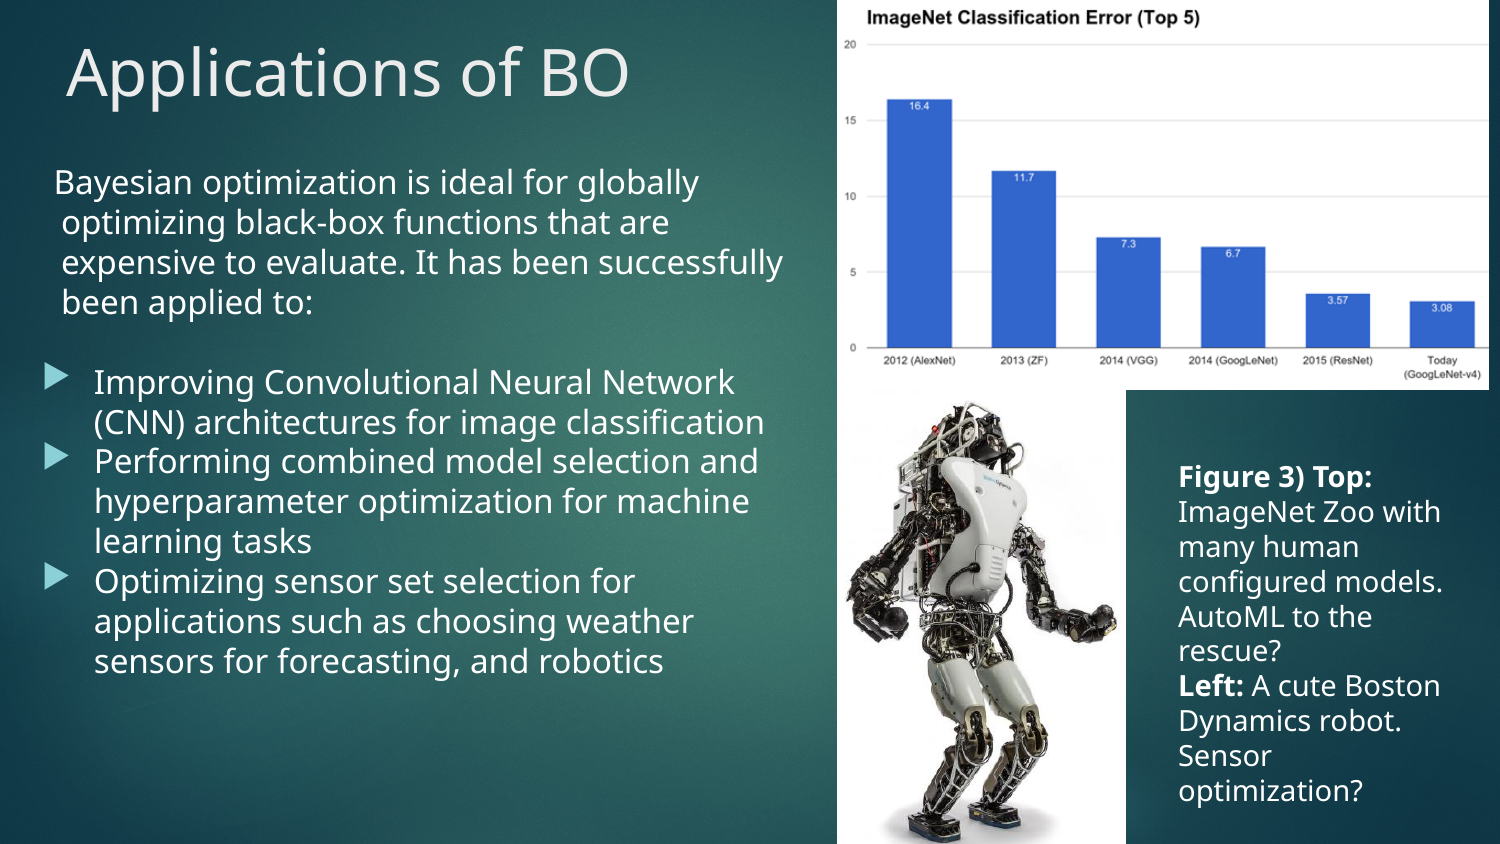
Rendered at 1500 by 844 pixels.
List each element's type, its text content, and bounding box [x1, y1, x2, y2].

list Bayesian optimization is ideal for globally optimizing black-box functions that are expensive to evaluate. It has been successfully been applied to: Improving Convolutional Neural Network (CNN) architectures for image classification Performing combined model selection and hyperparameter optimization for machine learning tasks Optimizing sensor set selection for applications such as choosing weather sensors for forecasting, and robotics [3, 106, 808, 844]
text_box Figure 3) Top: ImageNet Zoo with many human configured models. AutoML to the rescue? Left: A cute Boston Dynamics robot. Sensor optimization? [1163, 442, 1473, 787]
picture [836, 0, 1490, 844]
title Applications of BO [51, 15, 831, 148]
